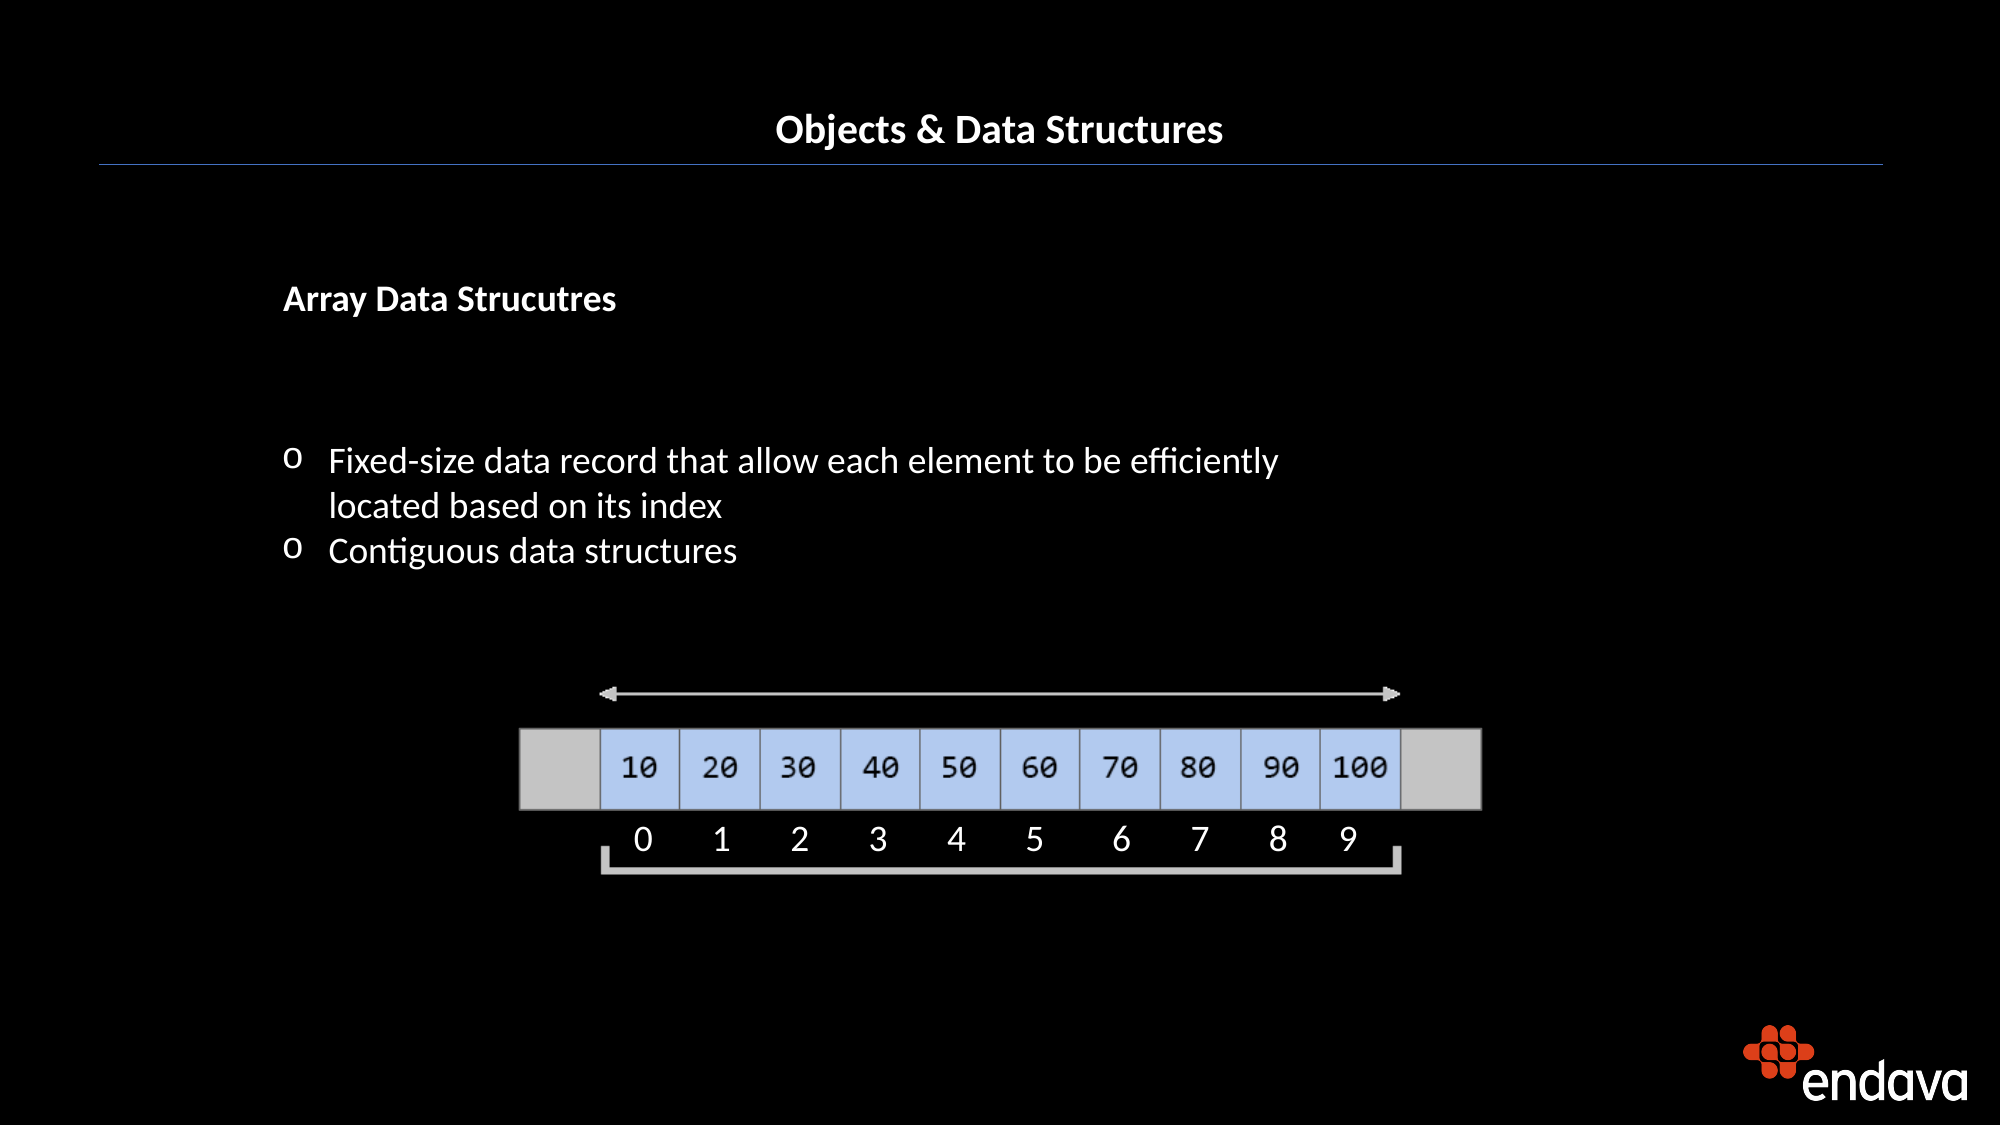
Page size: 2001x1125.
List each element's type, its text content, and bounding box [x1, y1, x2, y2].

picture [498, 643, 1502, 913]
text_box Array Data Strucutres [268, 266, 633, 327]
picture [1743, 1025, 1967, 1101]
text_box Fixed-size data record that allow each element to be efficiently located based on its index Contiguous data structures [266, 428, 1407, 579]
text_box Objects & Data Structures [760, 94, 1239, 159]
